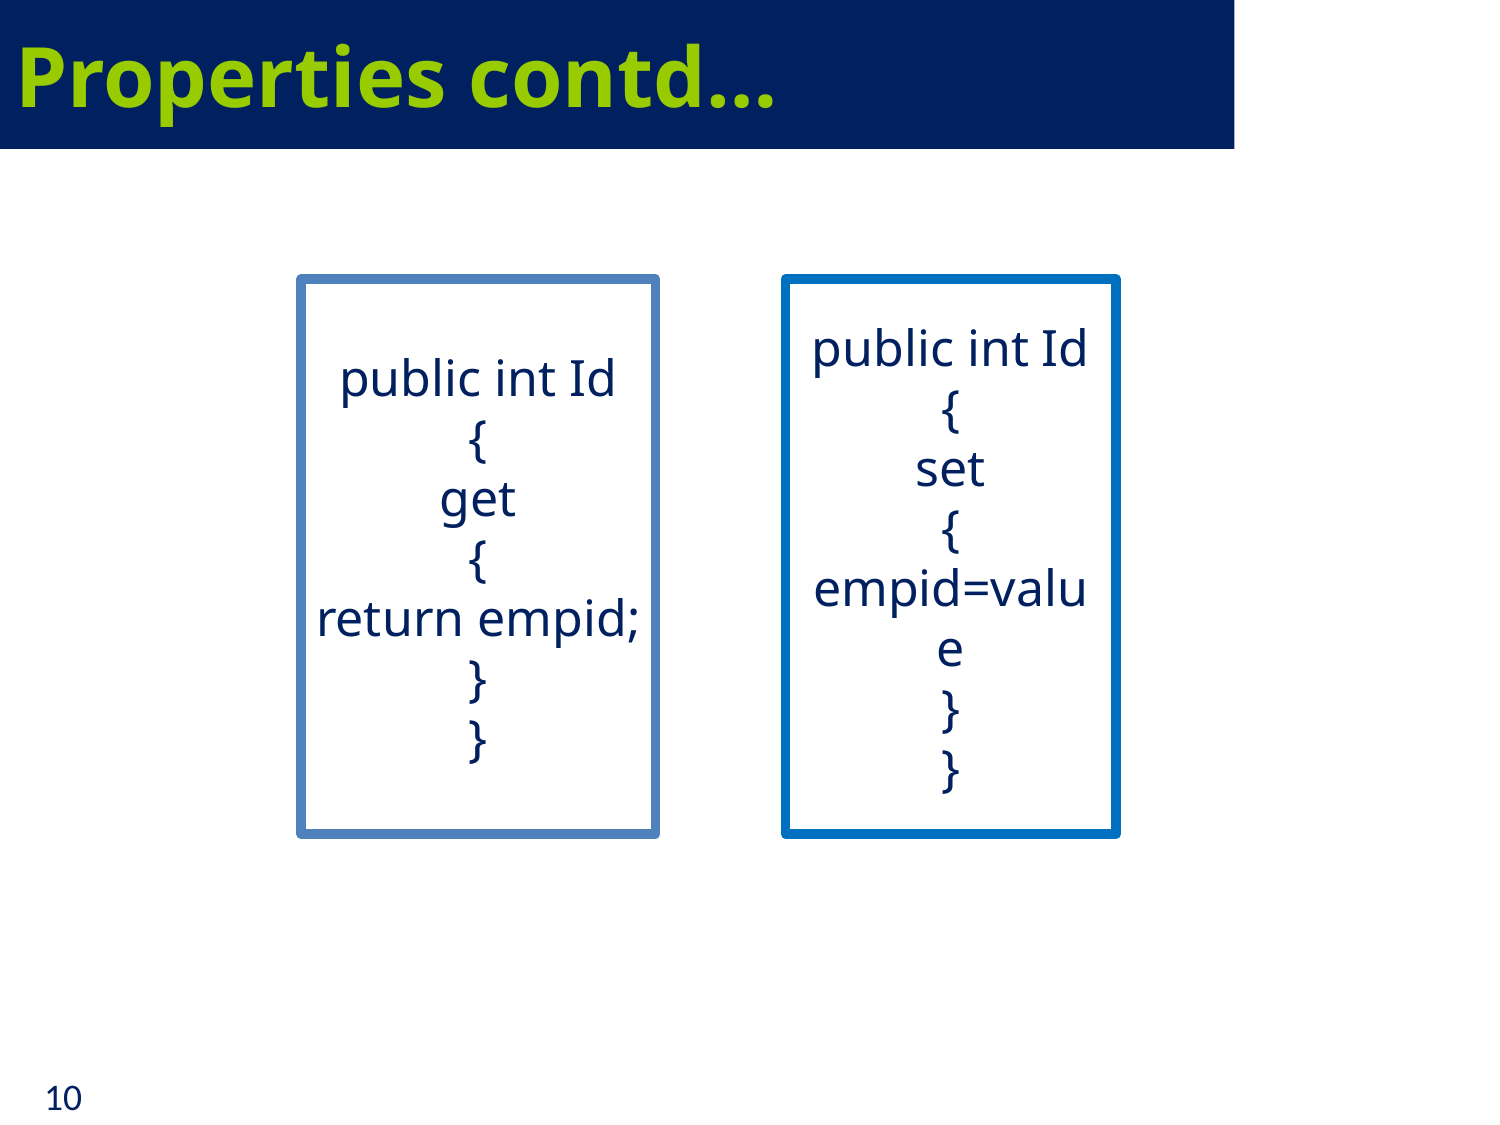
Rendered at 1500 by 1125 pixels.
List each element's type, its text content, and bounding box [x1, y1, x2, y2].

text_box public int Id { get { return empid; } } [299, 277, 658, 836]
title Properties contd… [0, 0, 1235, 149]
text_box public int Id { set { empid=value } } [783, 277, 1118, 836]
slide_number 10 [29, 1065, 124, 1125]
